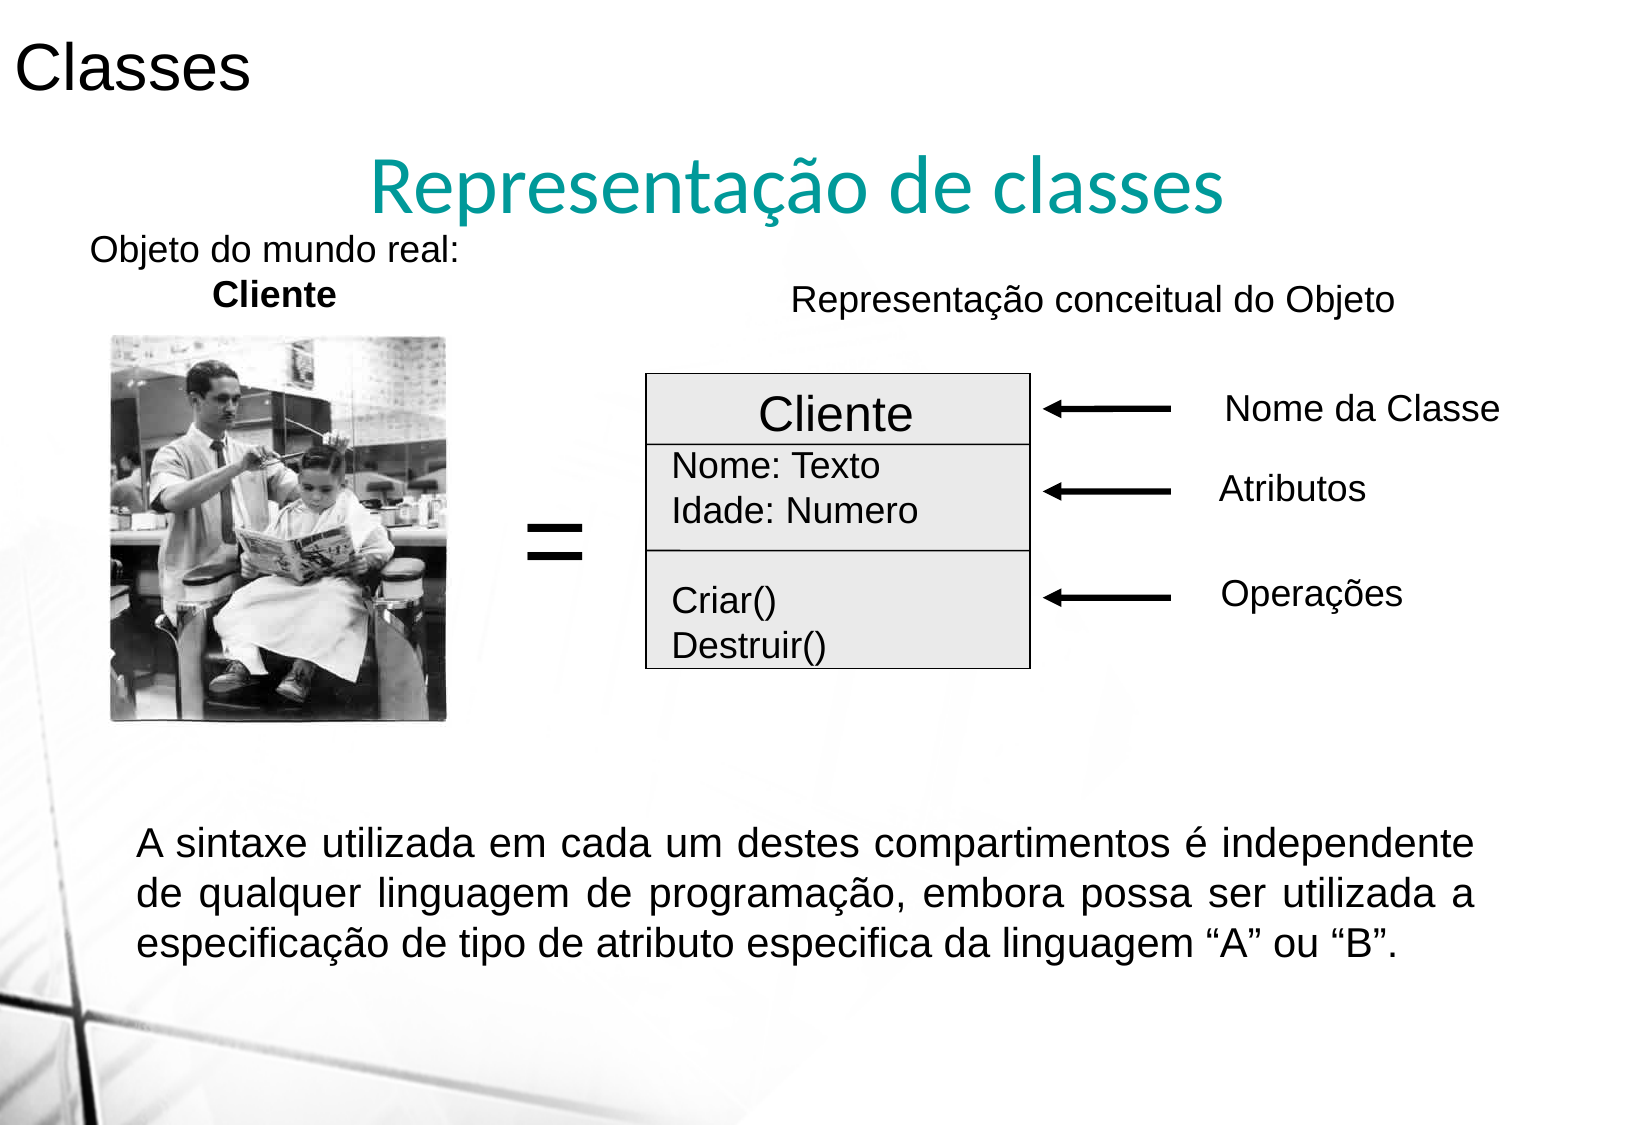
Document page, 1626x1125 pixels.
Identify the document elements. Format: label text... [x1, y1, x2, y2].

text_box Cliente Nome: Texto Idade: Numero Criar() Destruir() [645, 373, 1030, 669]
text_box Representação conceitual do Objeto [775, 267, 1411, 328]
text_box Classes [0, 0, 1463, 128]
text_box Operações [1205, 561, 1419, 622]
text_box Atributos [1204, 455, 1382, 517]
text_box [1042, 591, 1171, 604]
text_box [1042, 402, 1171, 416]
text_box A sintaxe utilizada em cada um destes compartimentos é independente de qualquer linguagem de programação, embora possa ser utilizada a especificação de tipo de atributo especifica da linguagem “A” ou “B”. [121, 808, 1491, 974]
text_box Representação de classes [66, 116, 1529, 244]
picture [0, 0, 1626, 1125]
text_box [1042, 485, 1171, 498]
text_box = [508, 459, 604, 610]
text_box Nome da Classe [1209, 376, 1516, 437]
text_box Objeto do mundo real: Cliente [74, 217, 475, 324]
